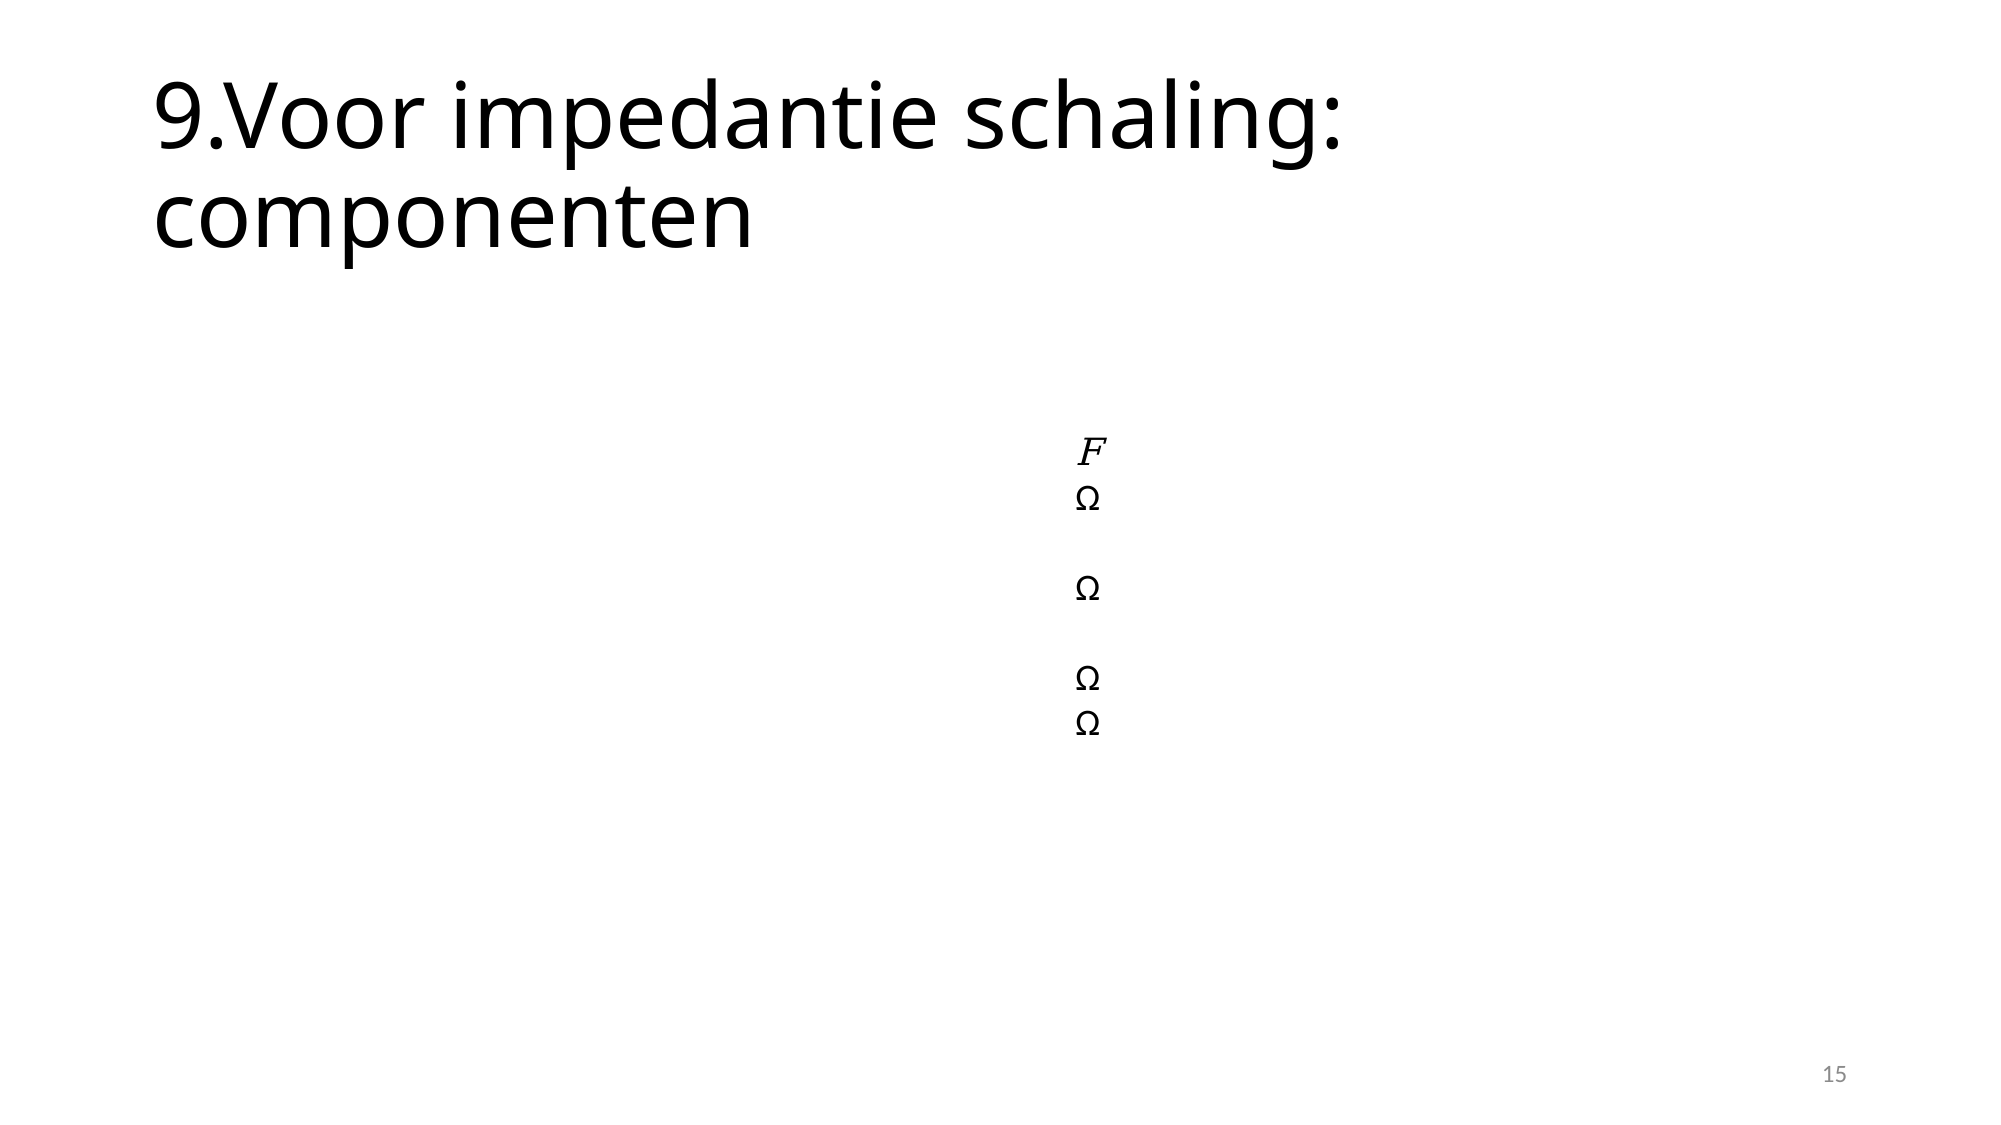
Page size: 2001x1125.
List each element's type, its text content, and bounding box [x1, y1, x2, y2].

slide_number 15 [1412, 1042, 1863, 1103]
title 9.Voor impedantie schaling: componenten [137, 59, 1863, 278]
